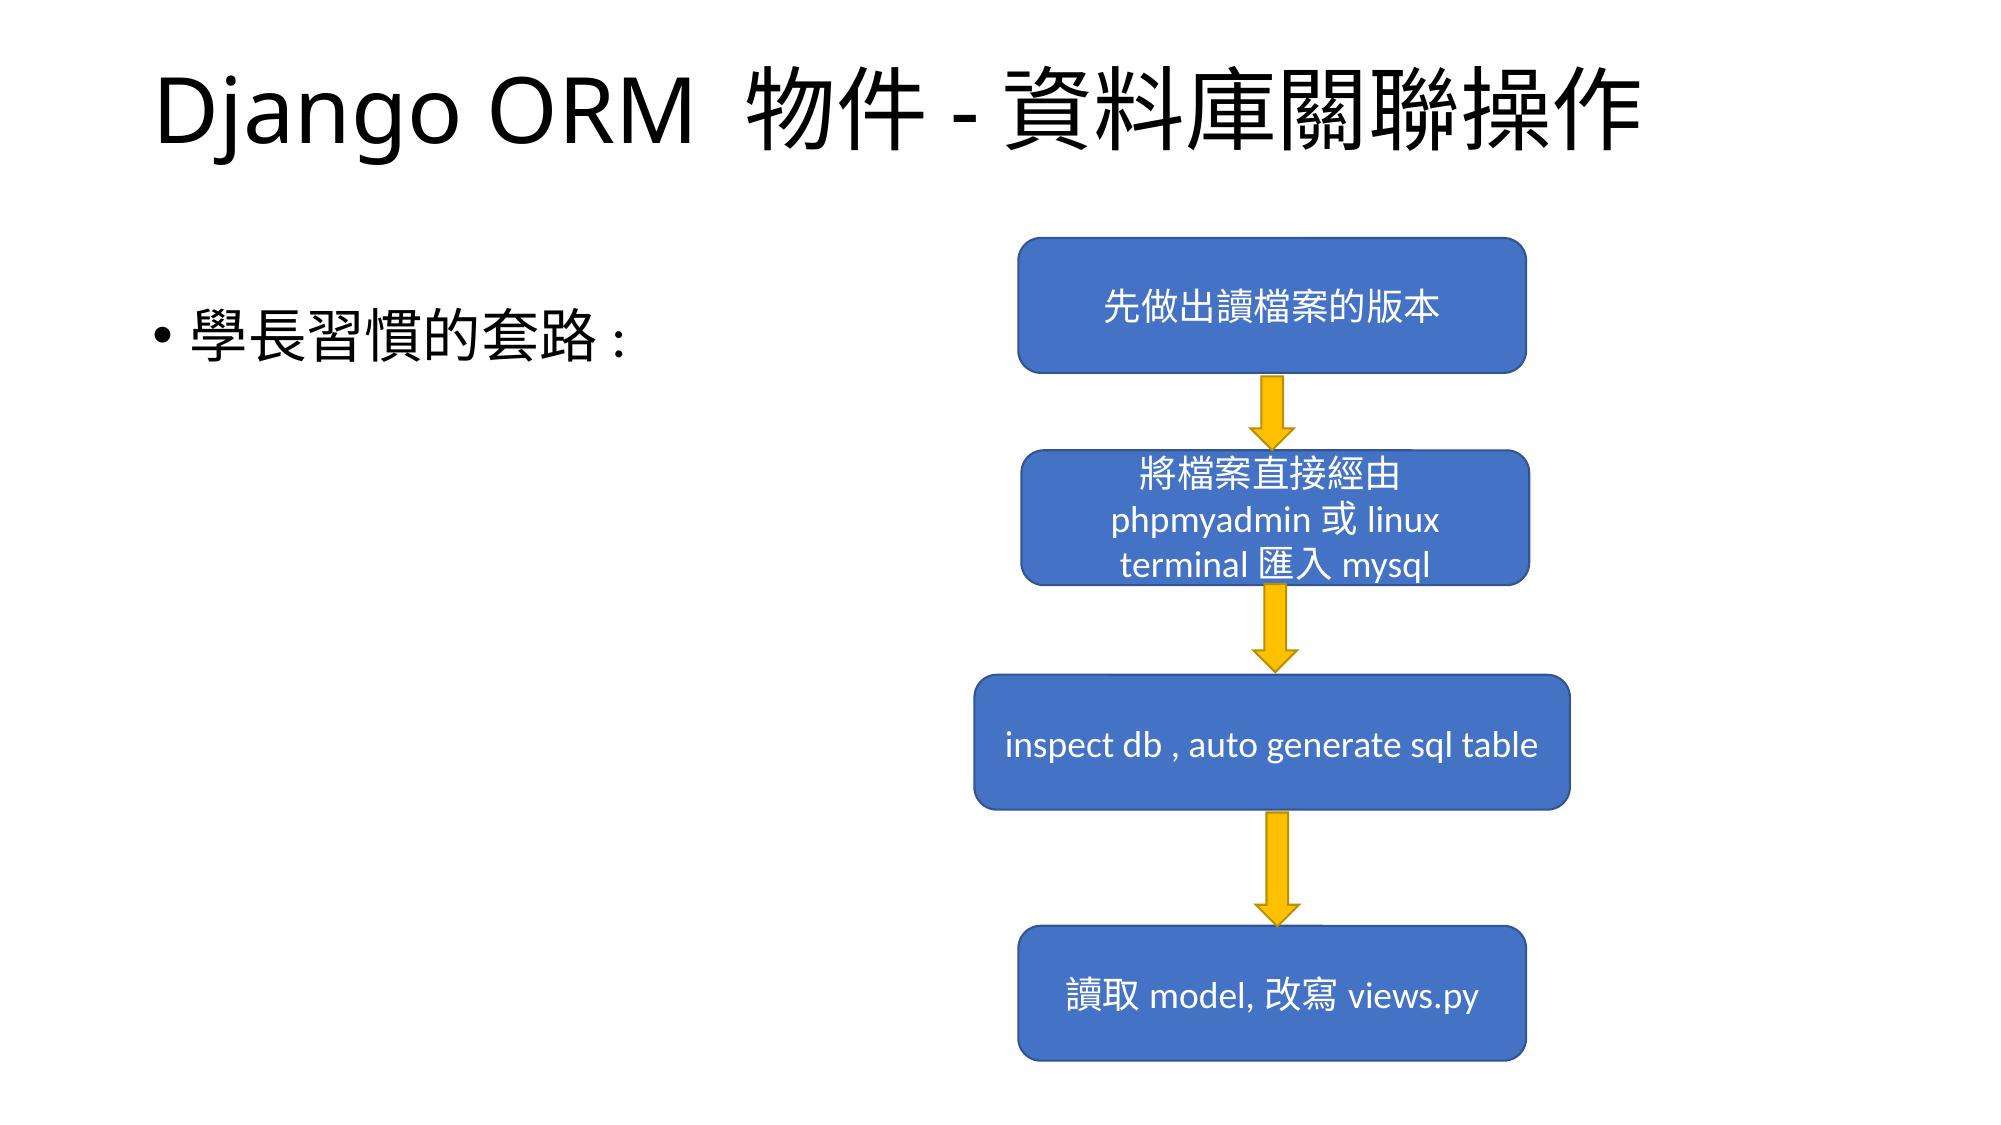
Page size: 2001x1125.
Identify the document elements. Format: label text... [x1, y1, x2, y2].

text_box inspect db , auto generate sql table [973, 673, 1571, 811]
title Django ORM 物件-資料庫關聯操作 [137, 59, 1863, 278]
text_box [1251, 583, 1300, 674]
text_box [1247, 375, 1297, 452]
text_box 讀取model,改寫views.py [1017, 924, 1528, 1062]
list 學長習慣的套路: [137, 299, 1863, 1014]
text_box 先做出讀檔案的版本 [1017, 236, 1528, 374]
text_box [1253, 811, 1302, 928]
text_box 將檔案直接經由phpmyadmin或linux terminal匯入mysql [1020, 449, 1531, 587]
